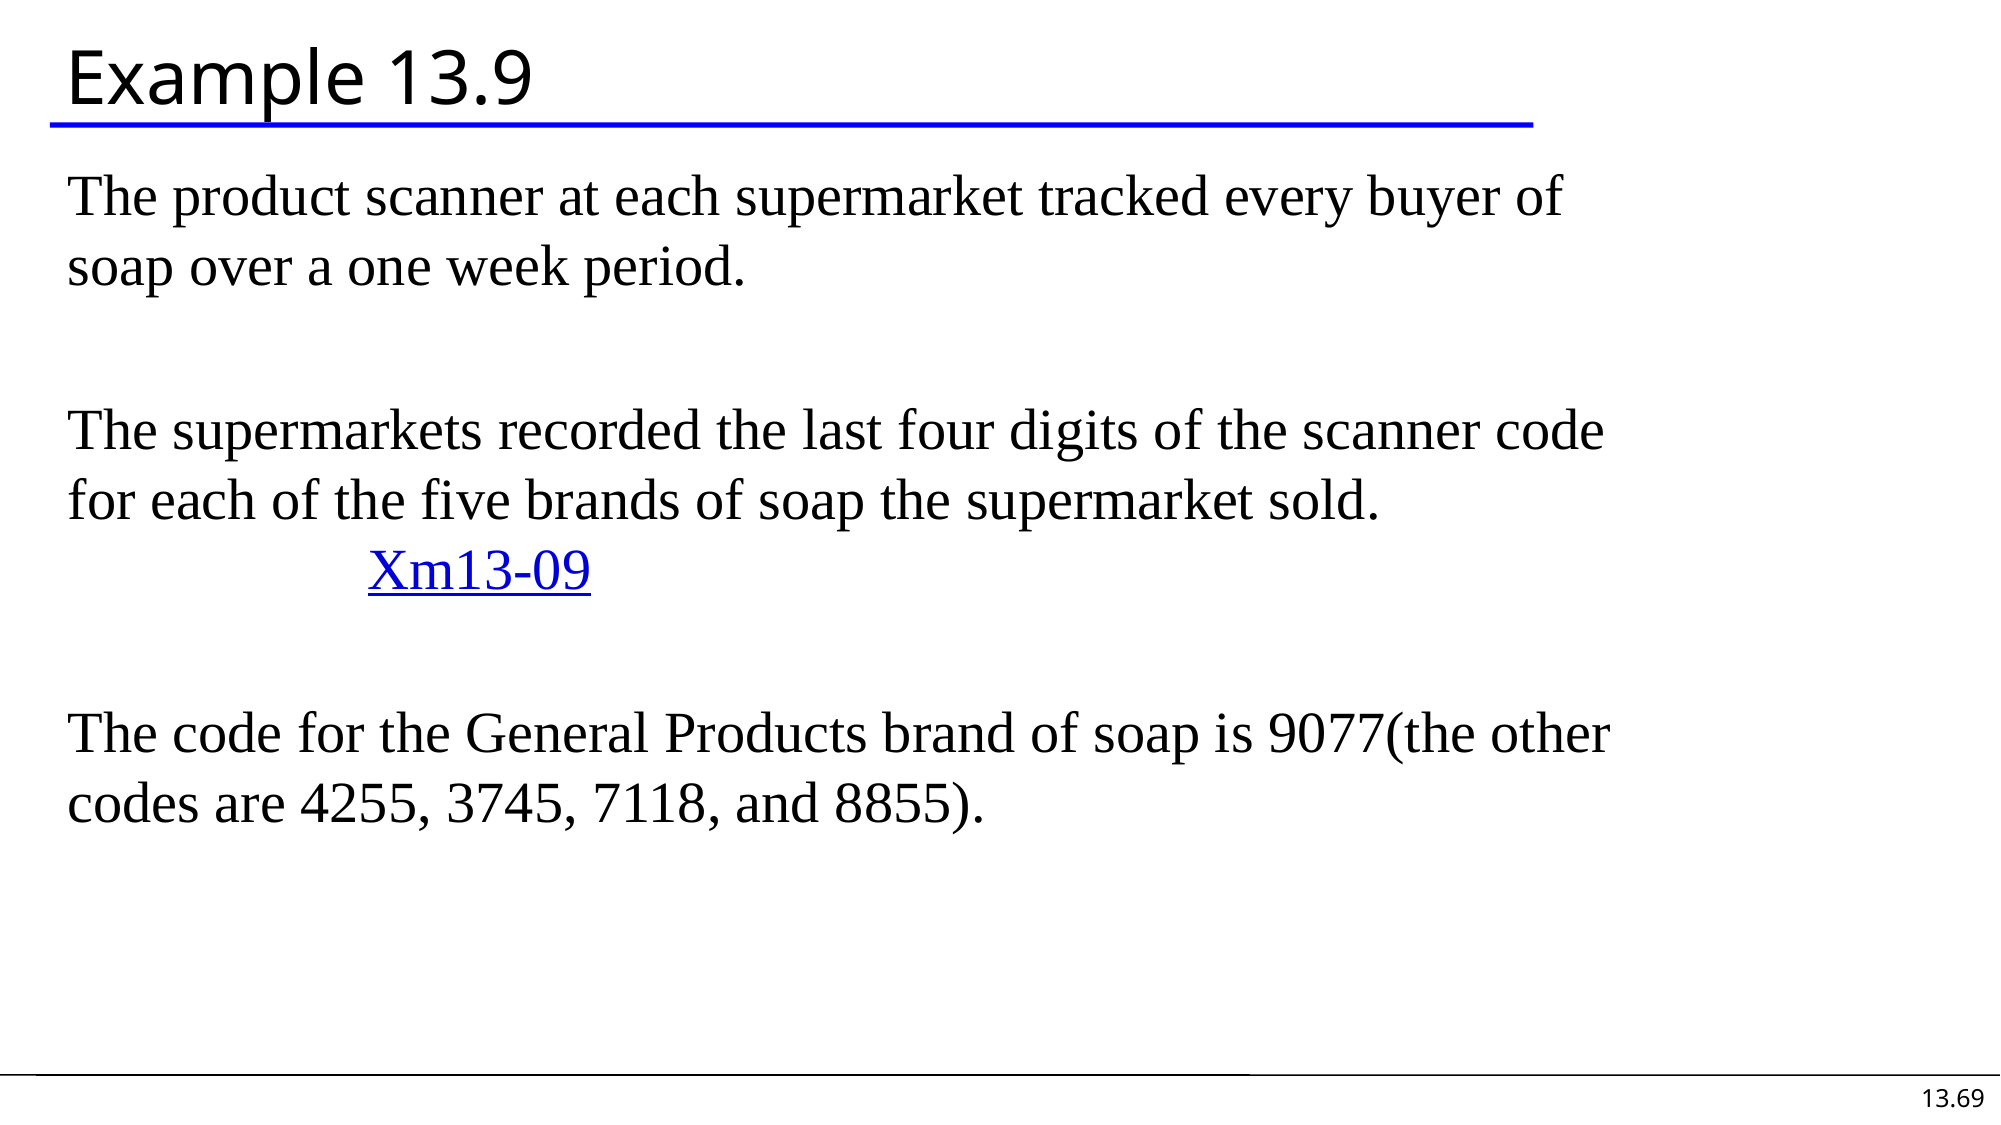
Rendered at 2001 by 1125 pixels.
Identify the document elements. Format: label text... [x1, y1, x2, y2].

title Example 13.9 [50, 24, 1967, 125]
slide_number 13.69 [1583, 1074, 2000, 1125]
list The product scanner at each supermarket tracked every buyer of soap over a one week period. The supermarkets recorded the last four digits of the scanner code for each of the five brands of soap the supermarket sold. Xm13-09 The code for the General Products brand of soap is 9077(the other codes are 4255, 3745, 7118, and 8855). [52, 149, 1688, 1050]
